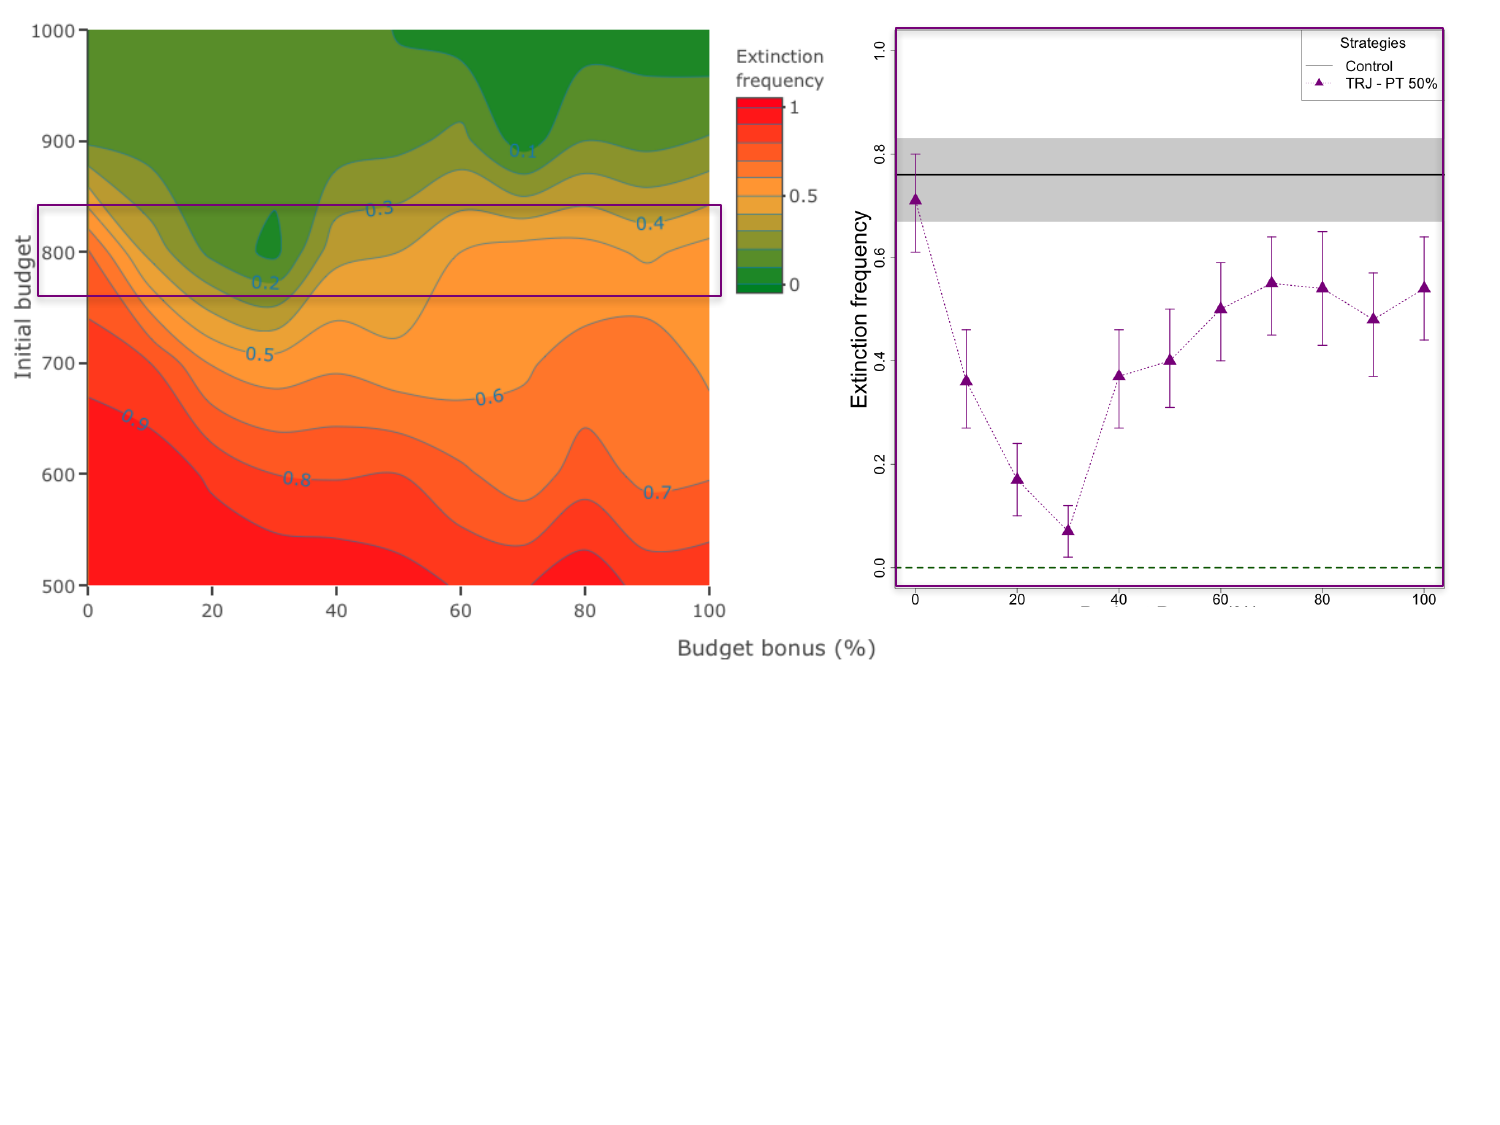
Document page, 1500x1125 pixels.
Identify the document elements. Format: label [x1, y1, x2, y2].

picture [0, 0, 1454, 624]
picture [631, 626, 901, 671]
